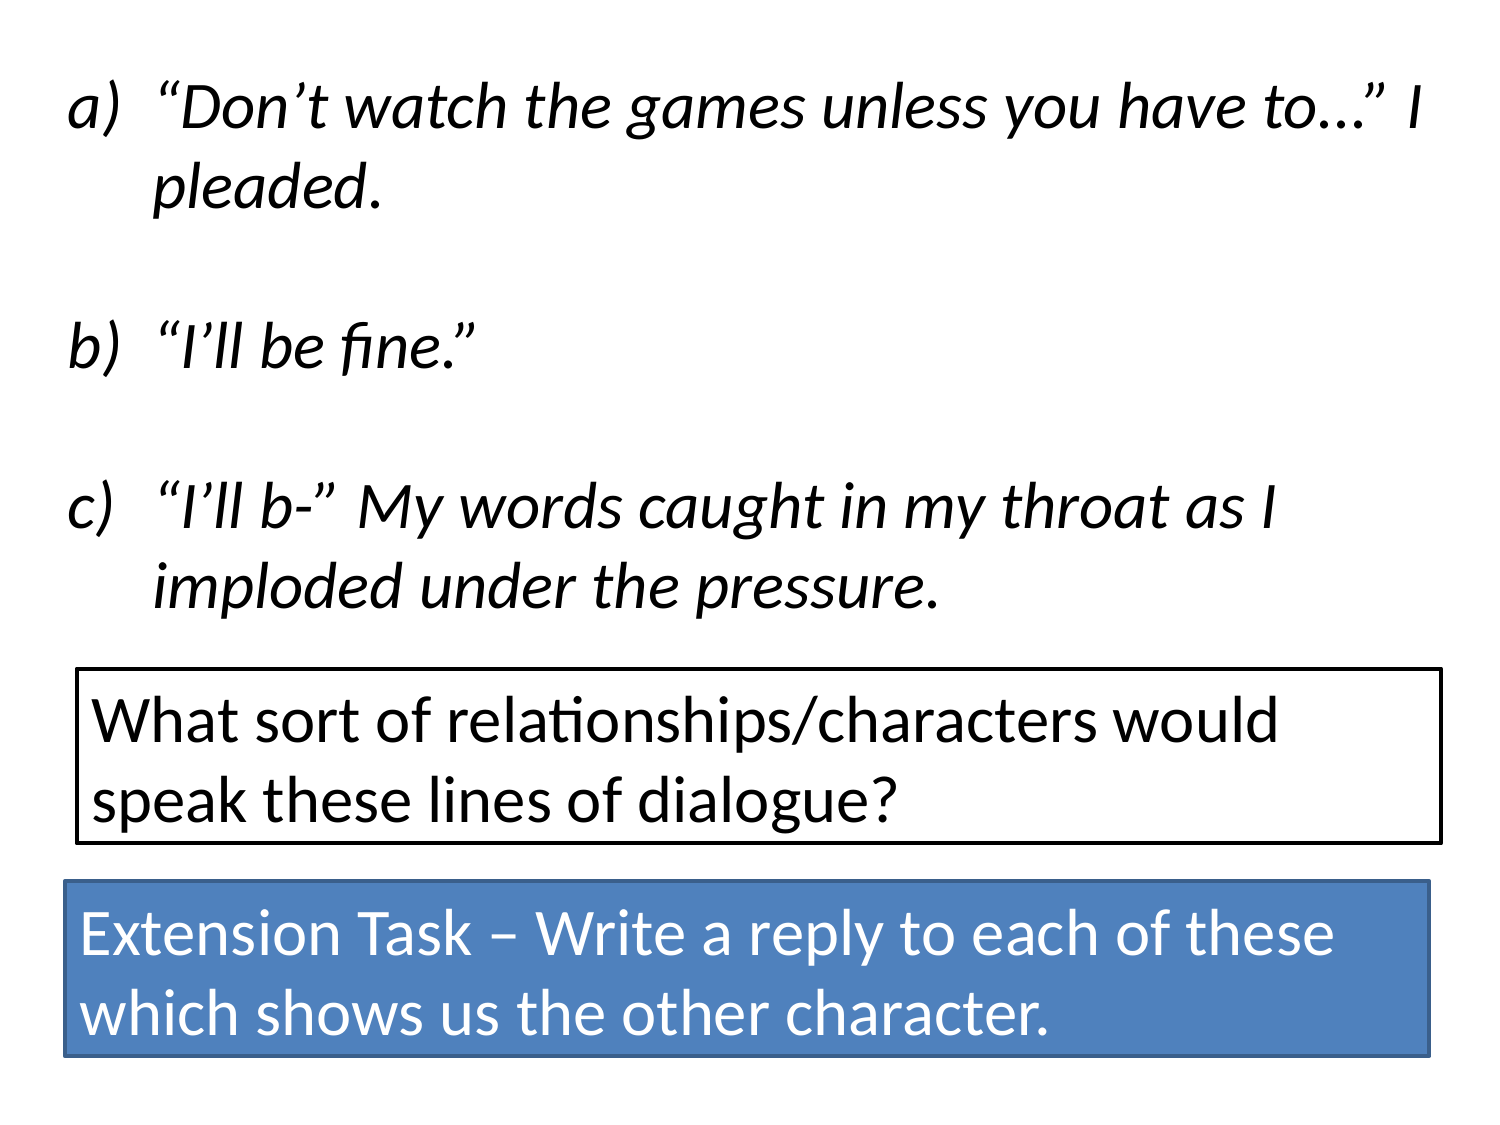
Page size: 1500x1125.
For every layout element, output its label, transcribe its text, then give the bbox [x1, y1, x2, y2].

text_box “Don’t watch the games unless you have to...” I pleaded. “I’ll be fine.” “I’ll b-” My words caught in my throat as I imploded under the pressure. [53, 54, 1471, 629]
text_box What sort of relationships/characters would speak these lines of dialogue? [75, 667, 1443, 845]
text_box Extension Task – Write a reply to each of these which shows us the other character. [63, 879, 1431, 1058]
